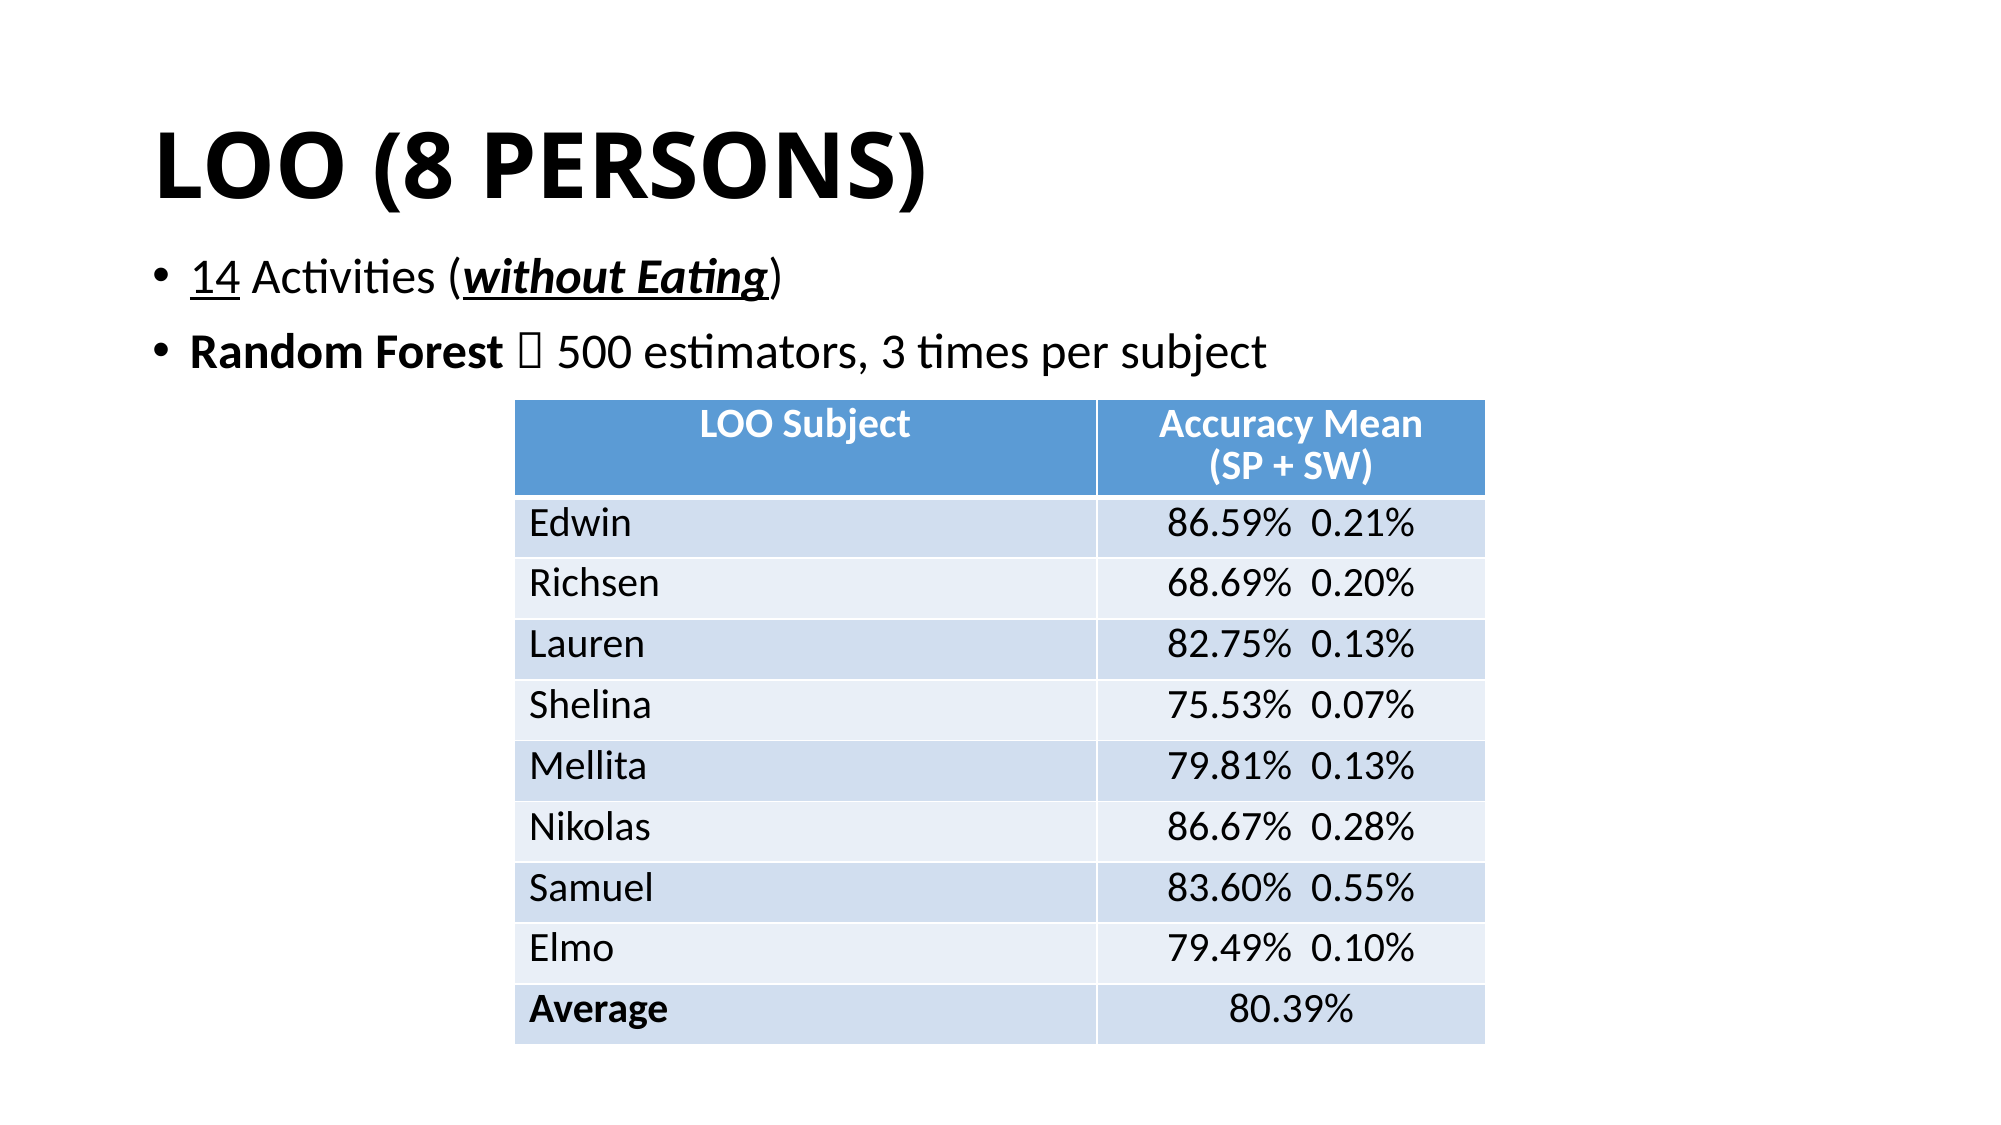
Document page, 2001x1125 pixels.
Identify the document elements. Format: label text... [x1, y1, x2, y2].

text_box LOO (8 PERSONS) [137, 59, 1863, 243]
text_box 14 Activities (without Eating) Random Forest  500 estimators, 3 times per subject [137, 243, 1863, 1014]
